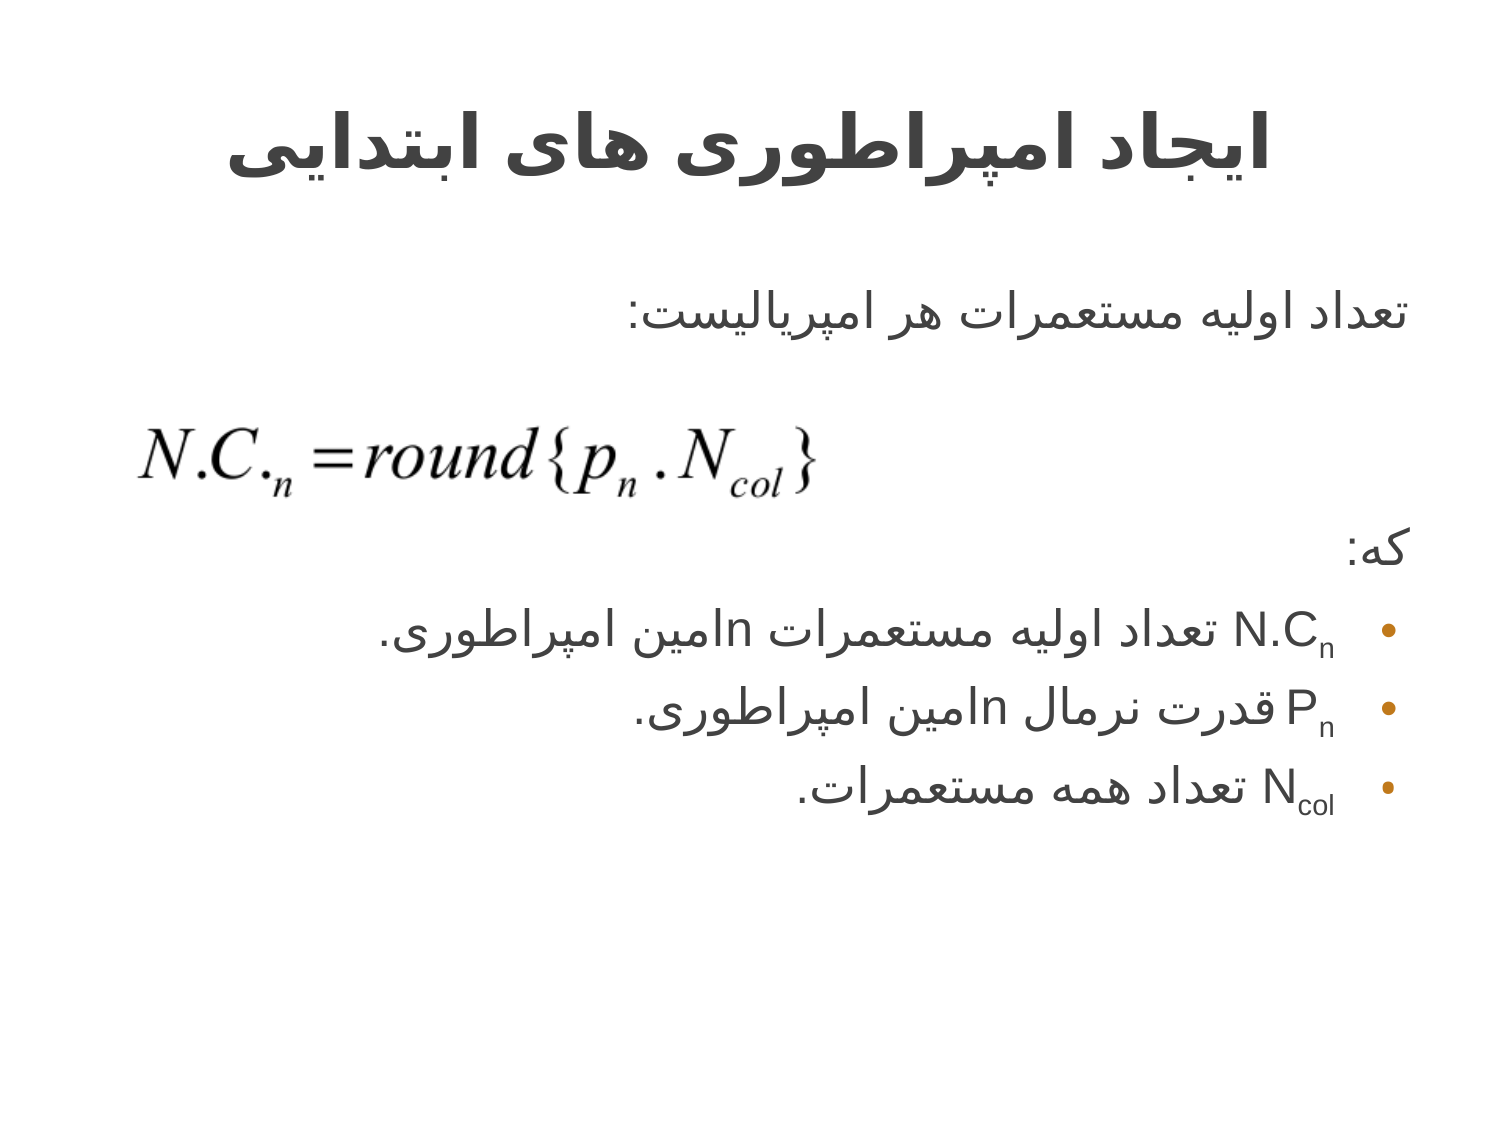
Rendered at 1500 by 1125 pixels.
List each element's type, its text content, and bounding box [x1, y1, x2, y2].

list تعداد اولیه مستعمرات هر امپریالیست: که: N.Cn تعداد اولیه مستعمرات nامین امپراطوری. Pn قدرت نرمال nامین امپراطوری. Ncol تعداد همه مستعمرات. [75, 262, 1425, 1005]
title ایجاد امپراطوری های ابتدایی [75, 45, 1425, 233]
picture [121, 404, 838, 516]
